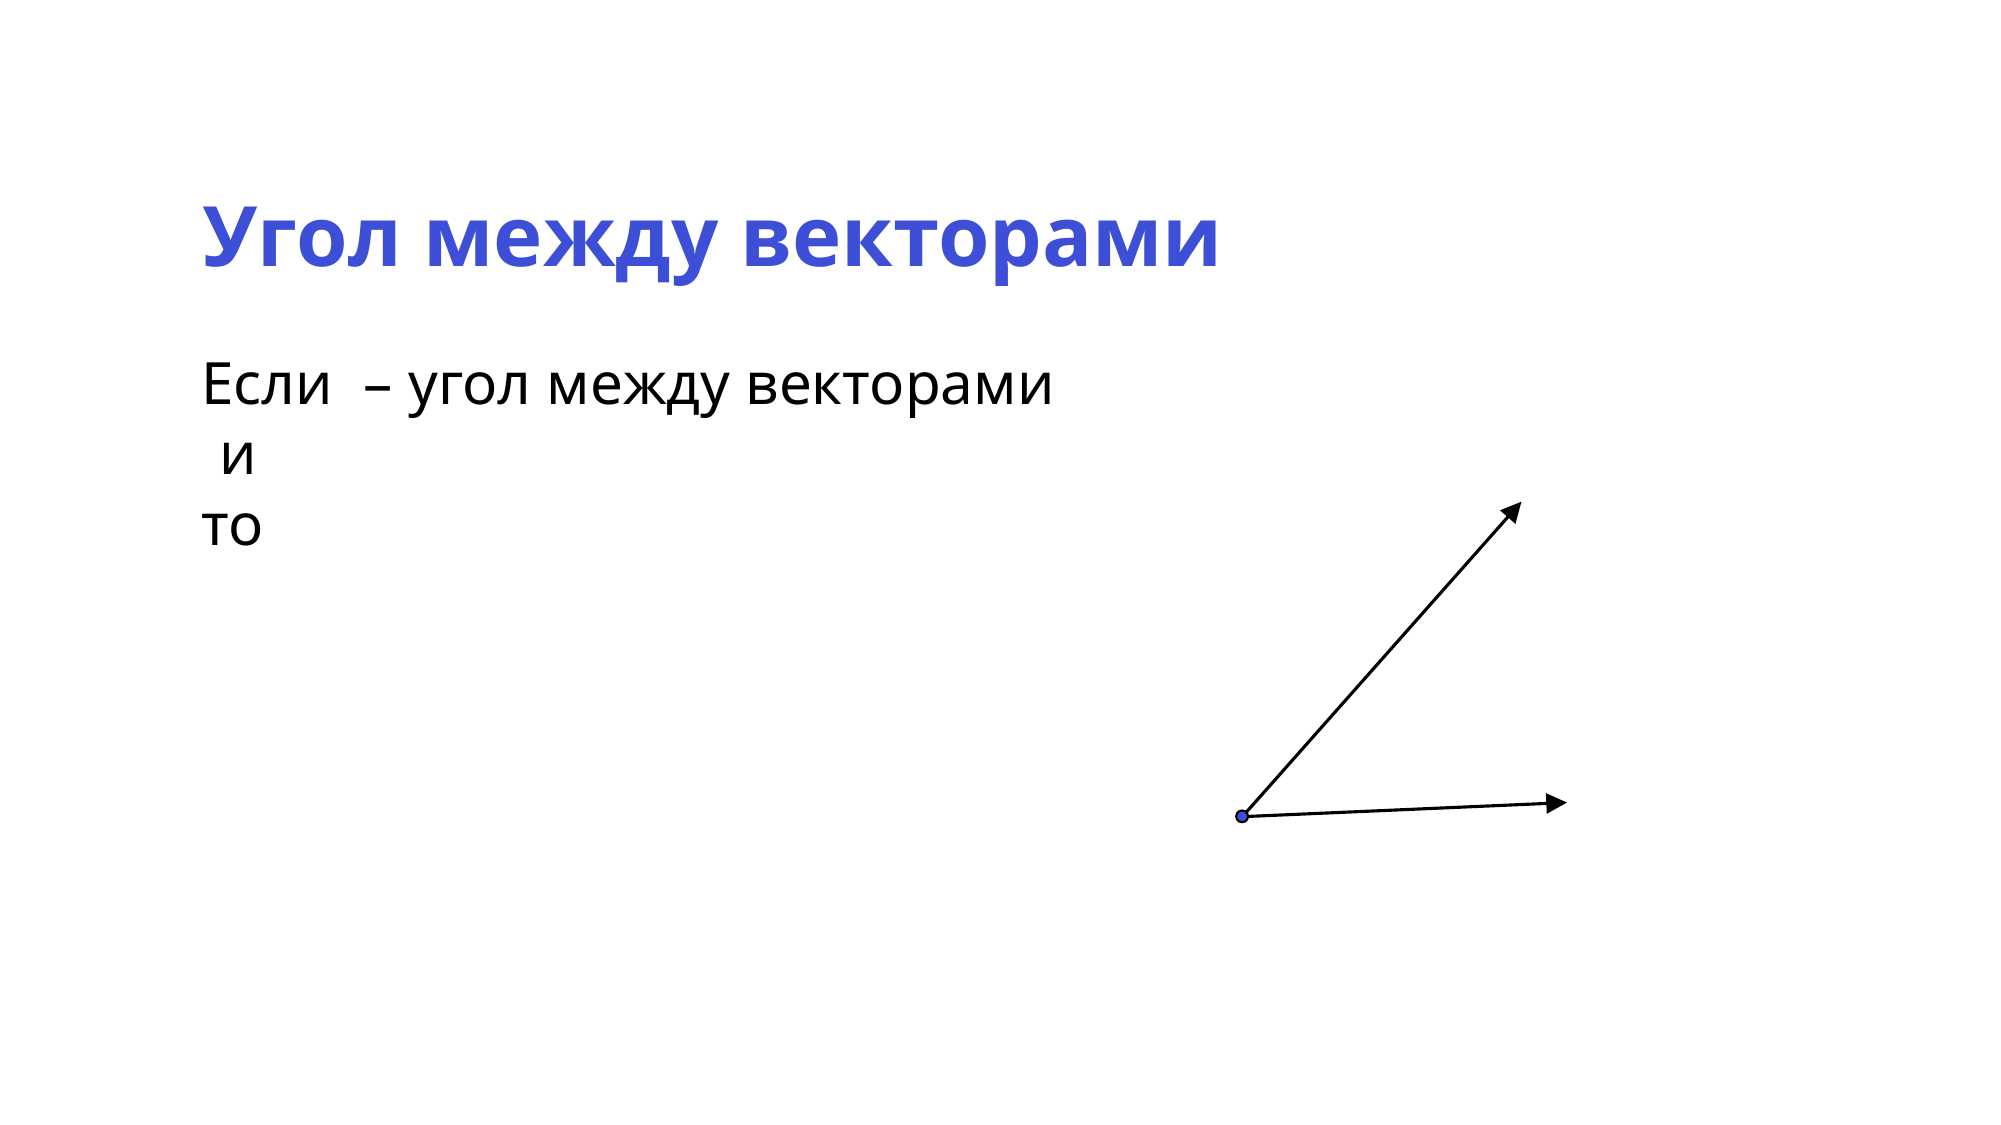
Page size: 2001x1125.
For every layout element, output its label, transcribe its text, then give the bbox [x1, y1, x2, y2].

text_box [1246, 501, 1522, 813]
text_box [1248, 802, 1568, 817]
text_box Угол между векторами [187, 187, 1816, 307]
text_box [1235, 809, 1249, 824]
